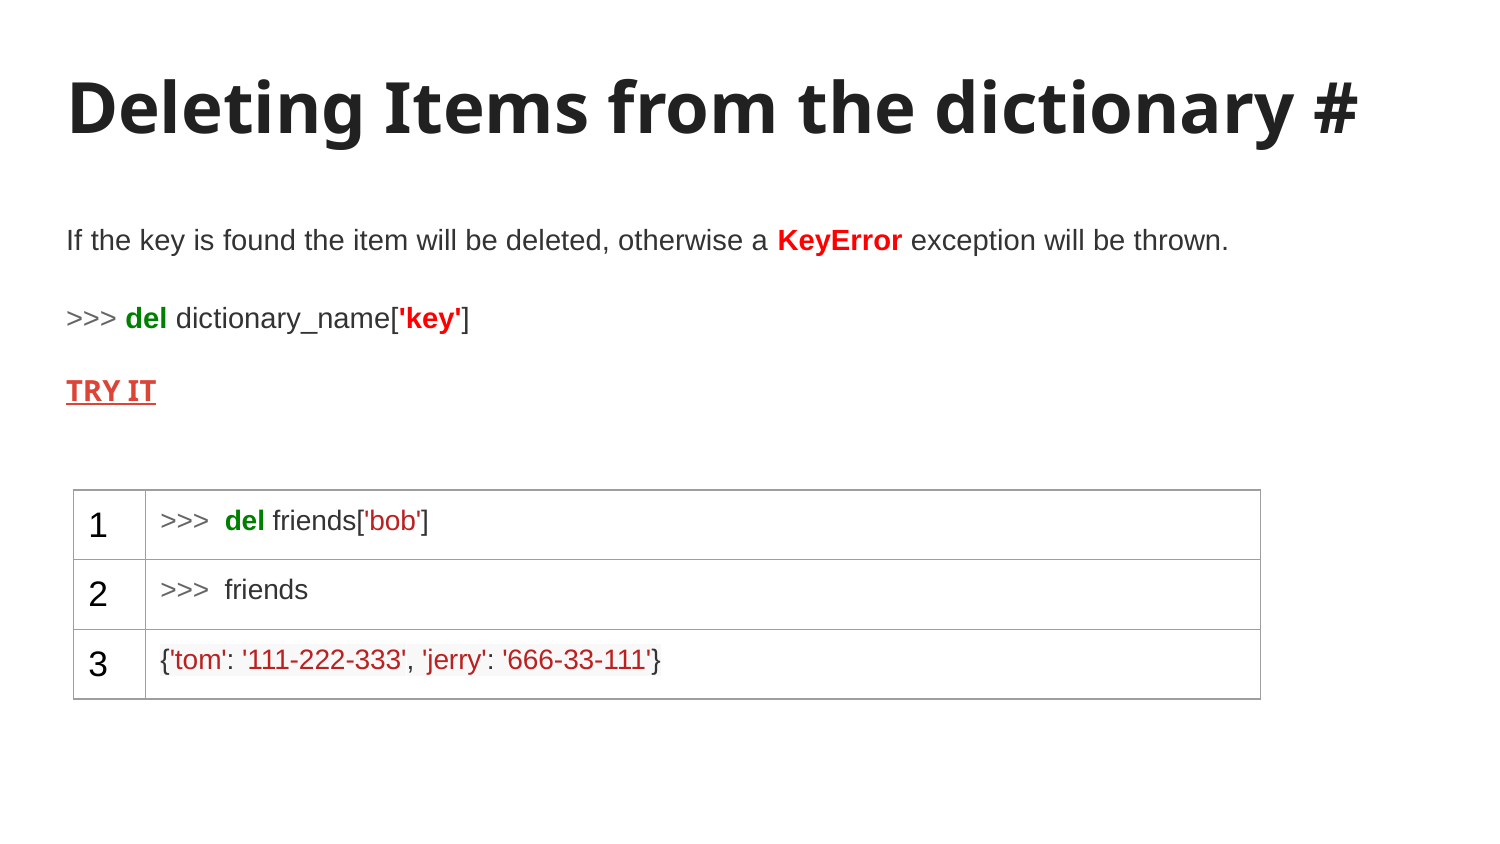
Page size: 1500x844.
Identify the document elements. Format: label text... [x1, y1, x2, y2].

table_cell 2 [74, 560, 145, 629]
table_cell {'tom': '111-222-333', 'jerry': '666-33-111'} [146, 630, 1260, 698]
table_header >>> del friends['bob'] [146, 491, 1260, 559]
title Deleting Items from the dictionary # [51, 48, 1449, 180]
table_cell 3 [74, 630, 145, 698]
table_cell >>> friends [146, 560, 1260, 629]
table_header 1 [74, 491, 145, 559]
list If the key is found the item will be deleted, otherwise a KeyError exception will be thrown. >>> del dictionary_name['key'] TRY IT [51, 201, 1449, 376]
